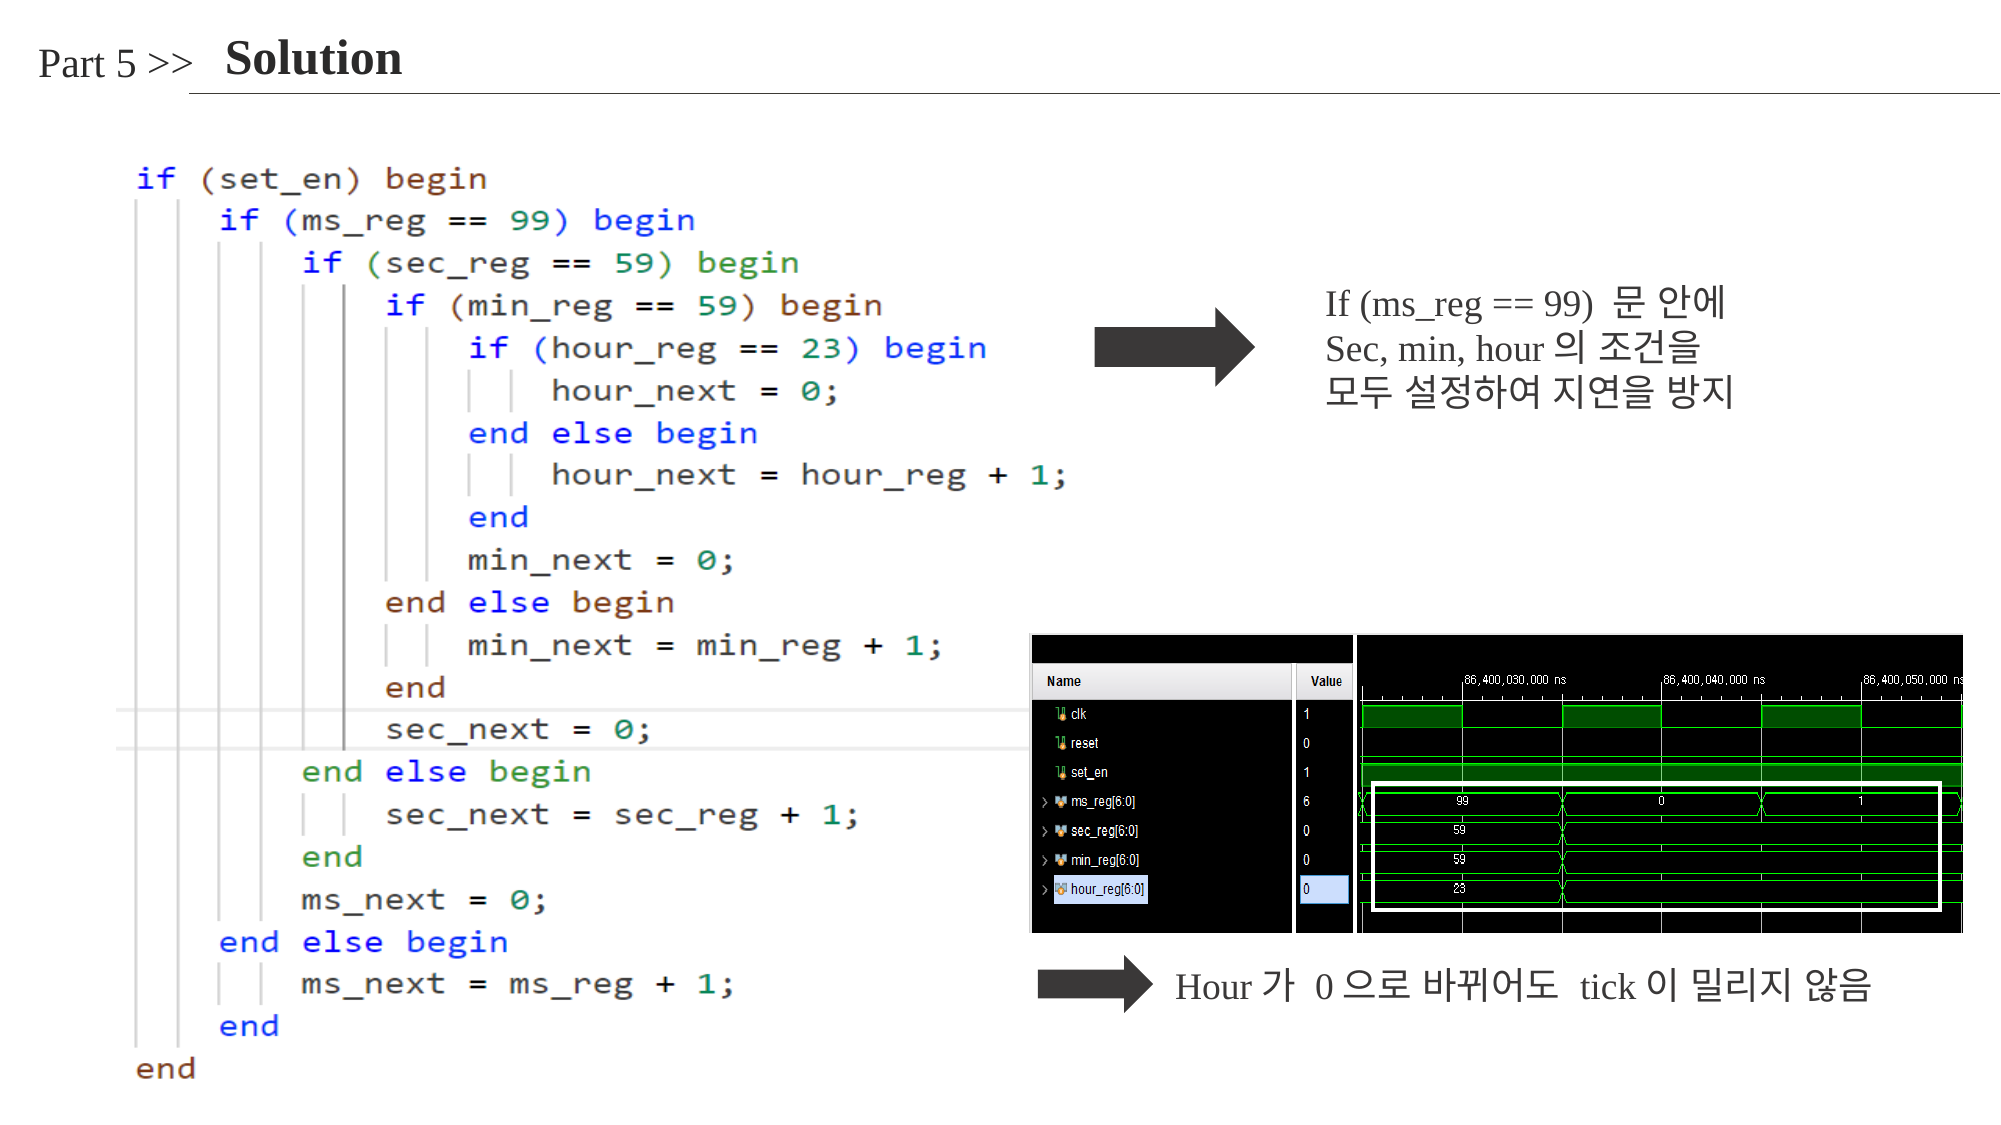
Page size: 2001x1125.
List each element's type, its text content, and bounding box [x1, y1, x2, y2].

text_box If (ms_reg == 99) 문 안에 Sec, min, hour의 조건을 모두 설정하여 지연을 방지 [1310, 271, 1752, 421]
text_box Hour가 0으로 바뀌어도 tick이 밀리지 않음 [1150, 955, 1889, 1015]
text_box [1093, 304, 1257, 390]
text_box Solution [210, 17, 813, 92]
text_box [1073, 952, 1155, 1016]
picture [116, 158, 1963, 1093]
text_box Part 5 >> [23, 28, 210, 93]
